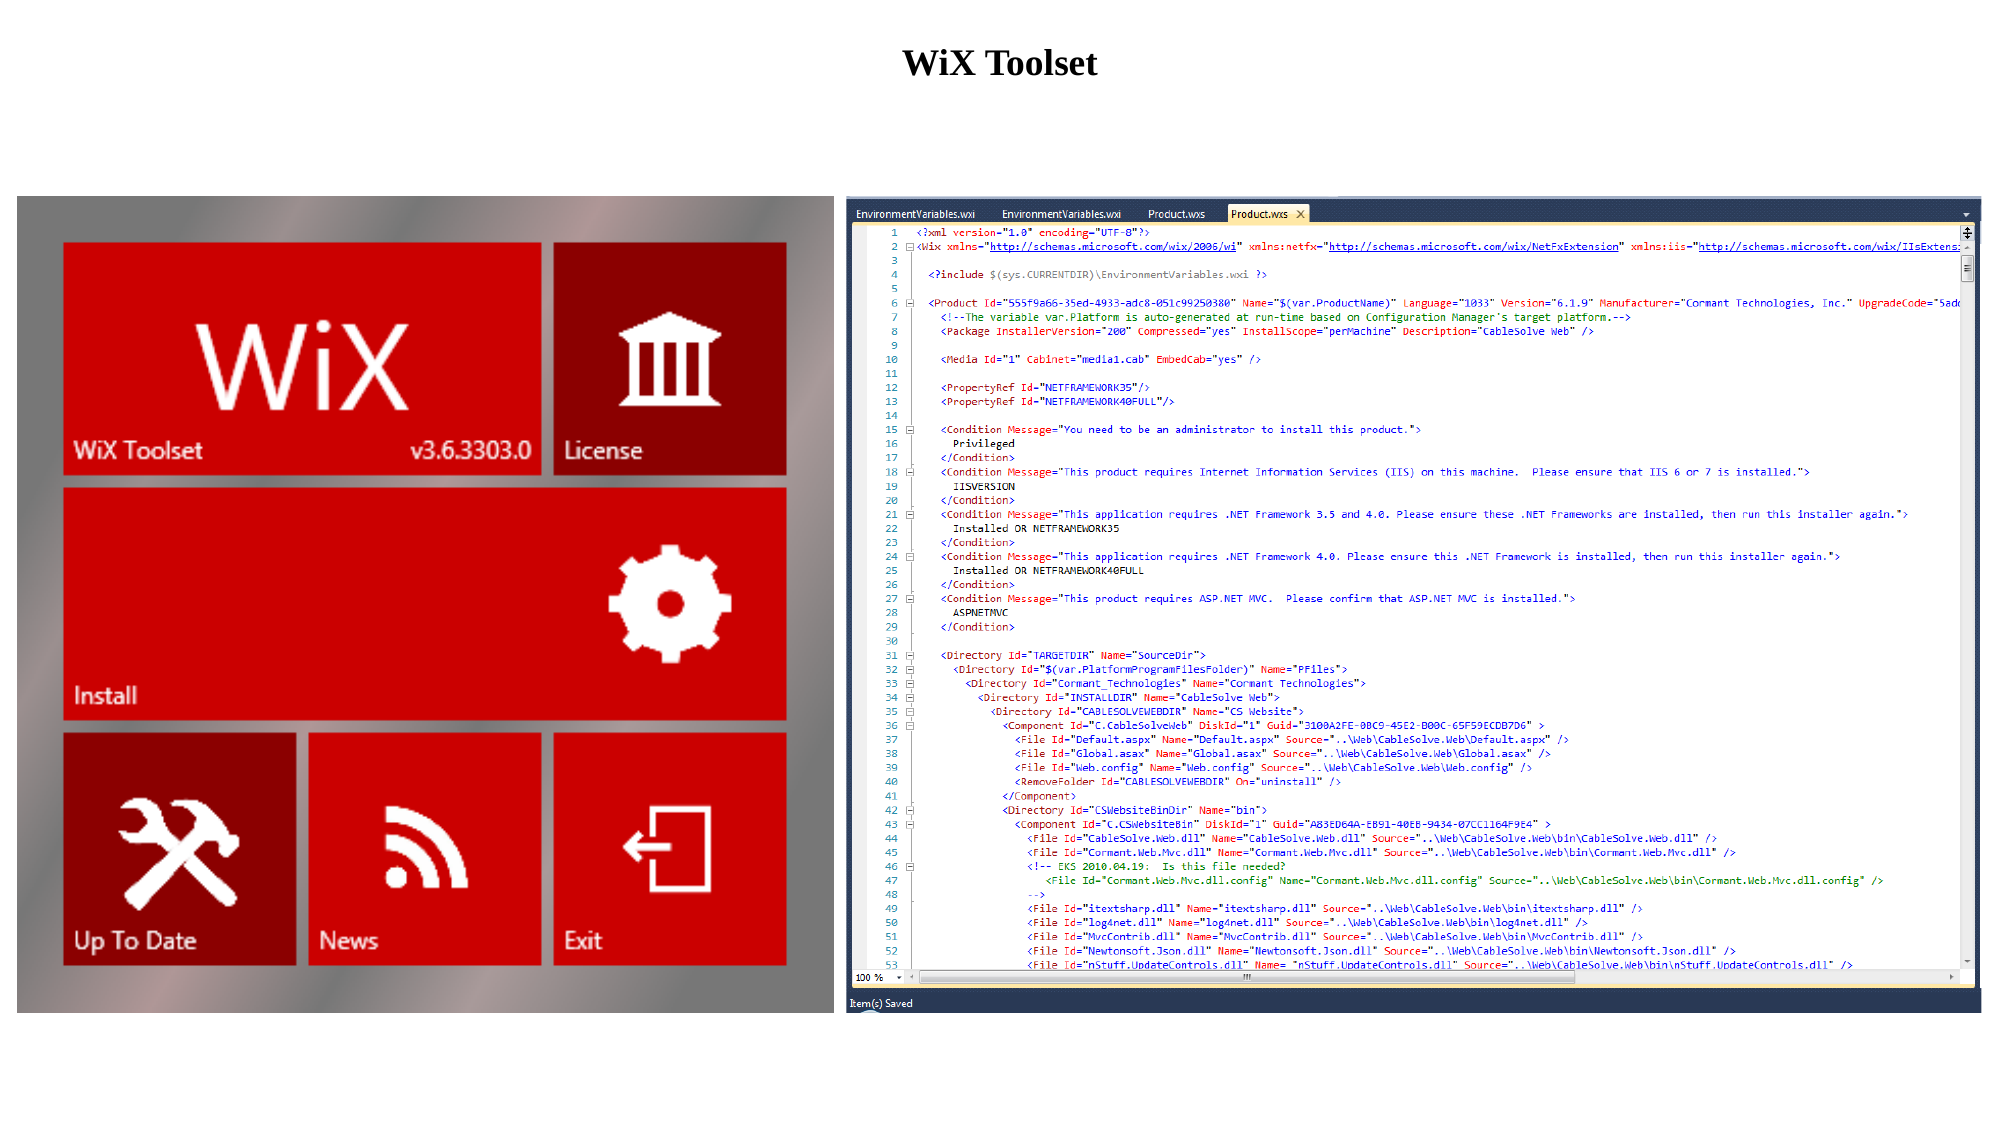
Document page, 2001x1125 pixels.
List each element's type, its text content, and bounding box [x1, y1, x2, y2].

picture [17, 196, 834, 1013]
picture [846, 196, 1982, 1013]
text_box WiX Toolset [887, 30, 1113, 91]
